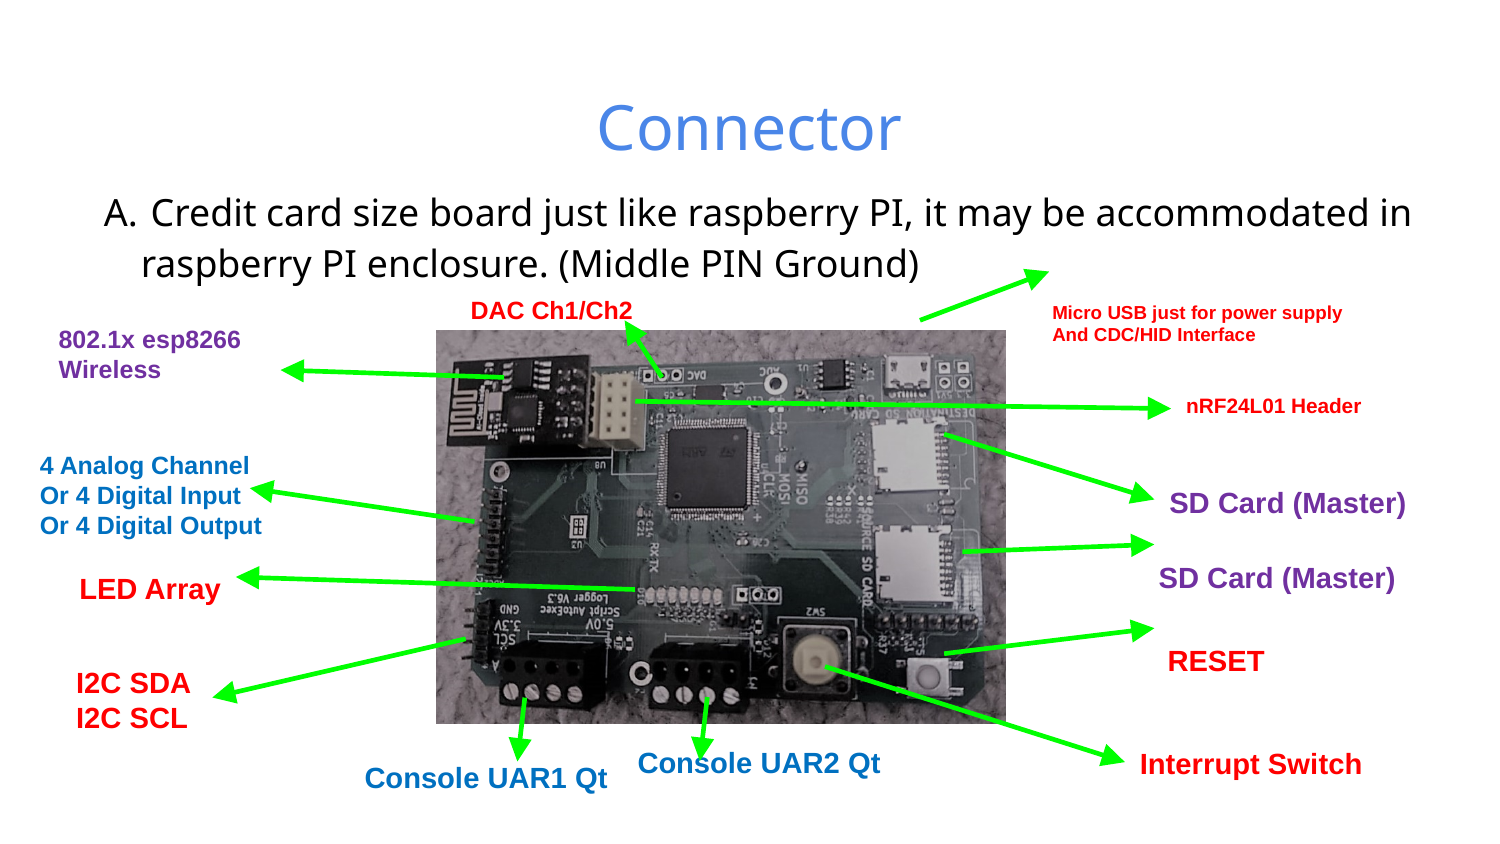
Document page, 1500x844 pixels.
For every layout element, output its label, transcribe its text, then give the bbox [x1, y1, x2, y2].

text_box SD Card (Master) [1143, 544, 1421, 623]
text_box [249, 480, 430, 516]
text_box [1010, 725, 1125, 766]
text_box [212, 646, 430, 703]
text_box DAC Ch1/Ch2 [455, 279, 744, 321]
picture [435, 329, 1007, 724]
text_box [281, 360, 430, 382]
text_box [692, 732, 713, 761]
text_box Console UAR2 Qt [622, 732, 898, 796]
text_box Micro USB just for power supply And CDC/HID Interface [1037, 285, 1360, 356]
text_box [624, 320, 638, 328]
text_box [1011, 620, 1152, 646]
text_box Connector [51, 72, 1449, 166]
text_box nRF24L01 Header [1171, 377, 1393, 439]
text_box [235, 567, 430, 588]
text_box [1011, 454, 1155, 504]
text_box SD Card (Master) [1154, 469, 1431, 549]
text_box [1011, 397, 1172, 419]
text_box Credit card size board just like raspberry PI, it may be accommodated in raspberry PI enclosure. (Middle PIN Ground) [51, 166, 1449, 833]
text_box Console UAR1 Qt [349, 743, 625, 811]
text_box I2C SDA I2C SCL [61, 649, 253, 737]
text_box 802.1x esp8266 Wireless [43, 308, 281, 402]
text_box [919, 269, 1050, 321]
text_box [509, 732, 531, 762]
text_box LED Array [64, 555, 250, 622]
text_box RESET [1152, 627, 1282, 685]
text_box Interrupt Switch [1125, 730, 1393, 788]
text_box [1011, 534, 1155, 556]
text_box 4 Analog Channel Or 4 Digital Input Or 4 Digital Output [24, 434, 338, 543]
